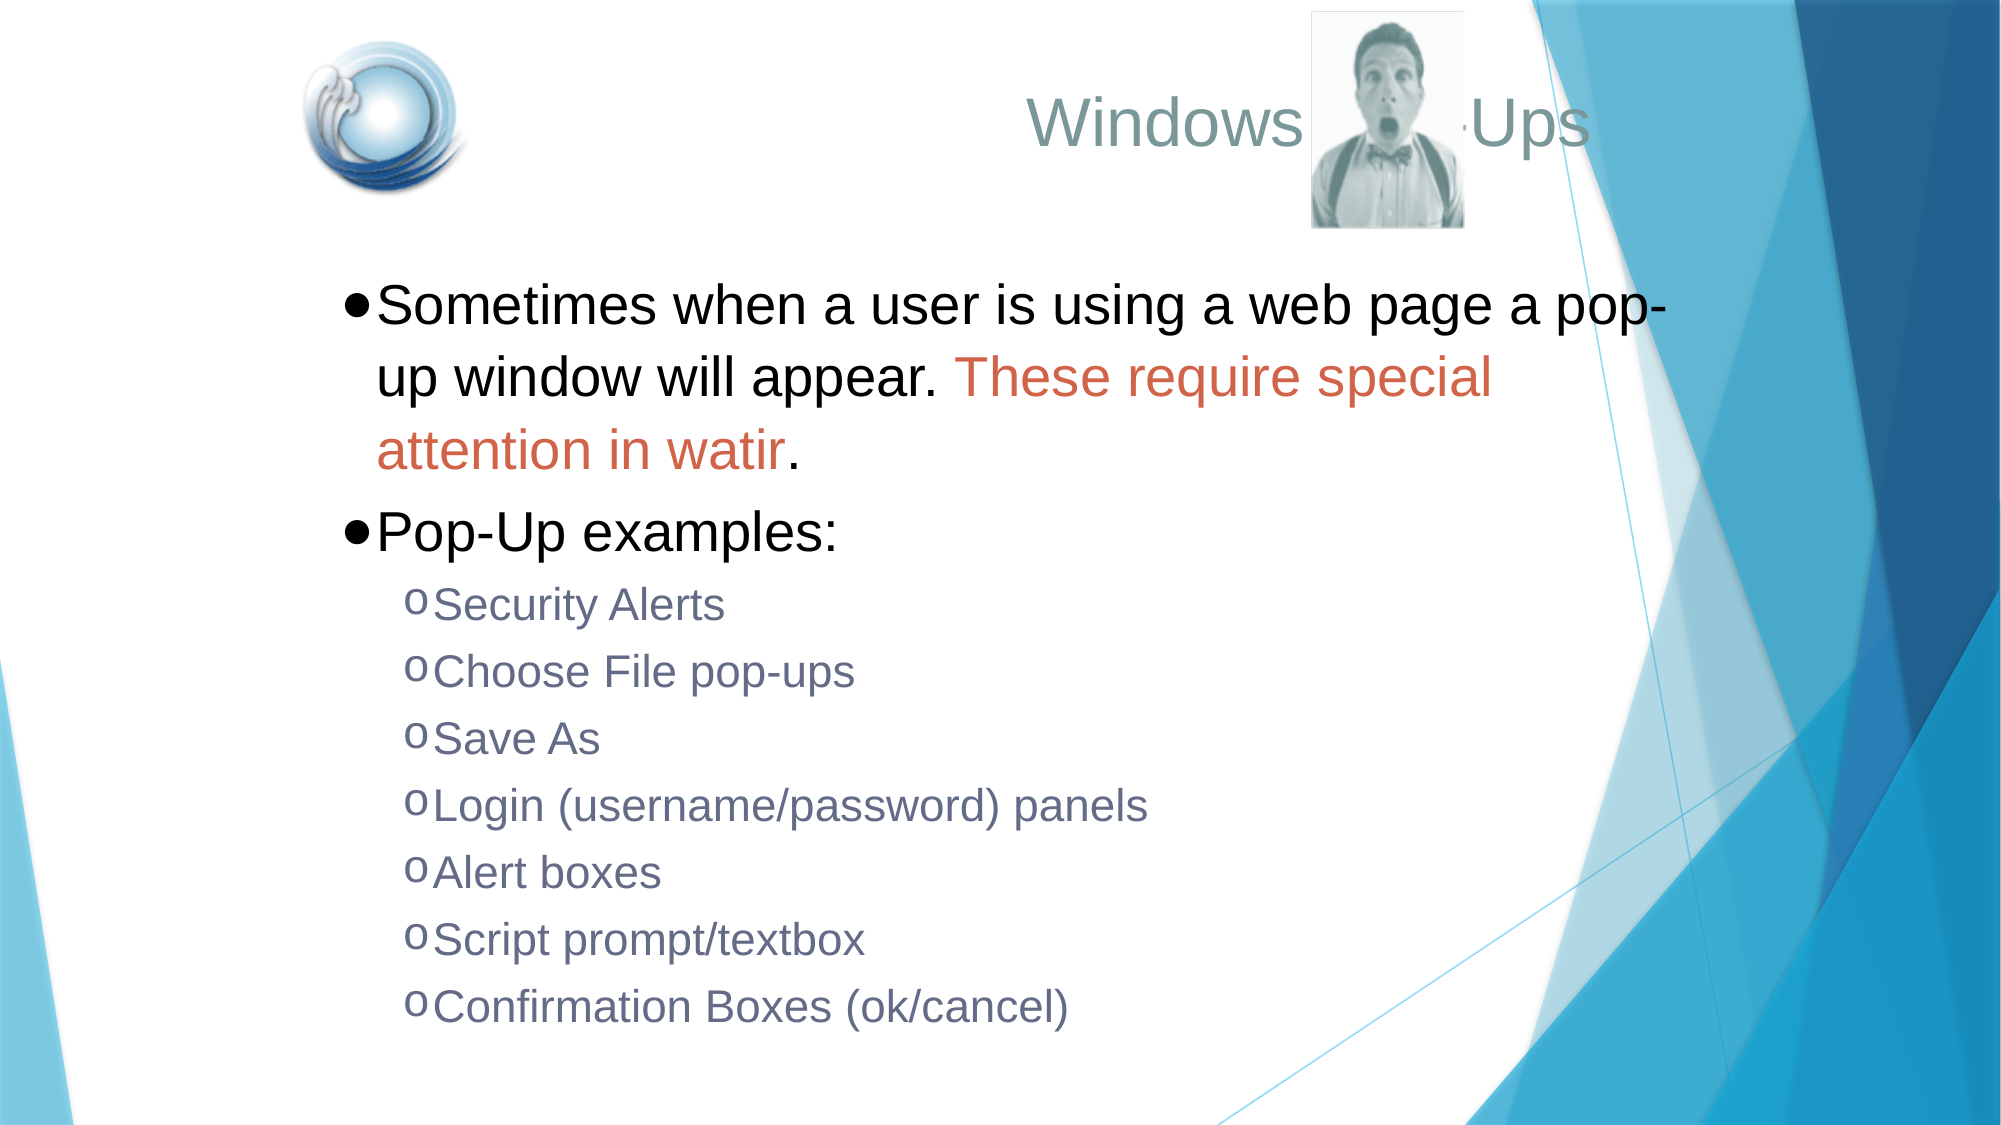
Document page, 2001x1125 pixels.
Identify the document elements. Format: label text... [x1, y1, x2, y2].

picture [1310, 10, 1465, 231]
title Windows Pop-Ups [1468, 45, 2000, 166]
text_box Sometimes when a user is using a web page a pop-up window will appear. These require special attention in watir. Pop-Up examples: Security Alerts Choose File pop-ups Save As Login (username/password) panels Alert boxes Script prompt/textbox Confirmation Boxes (ok/cancel) [314, 258, 1691, 1005]
picture [299, 36, 473, 199]
title Windows Pop-Ups [619, 45, 1305, 166]
